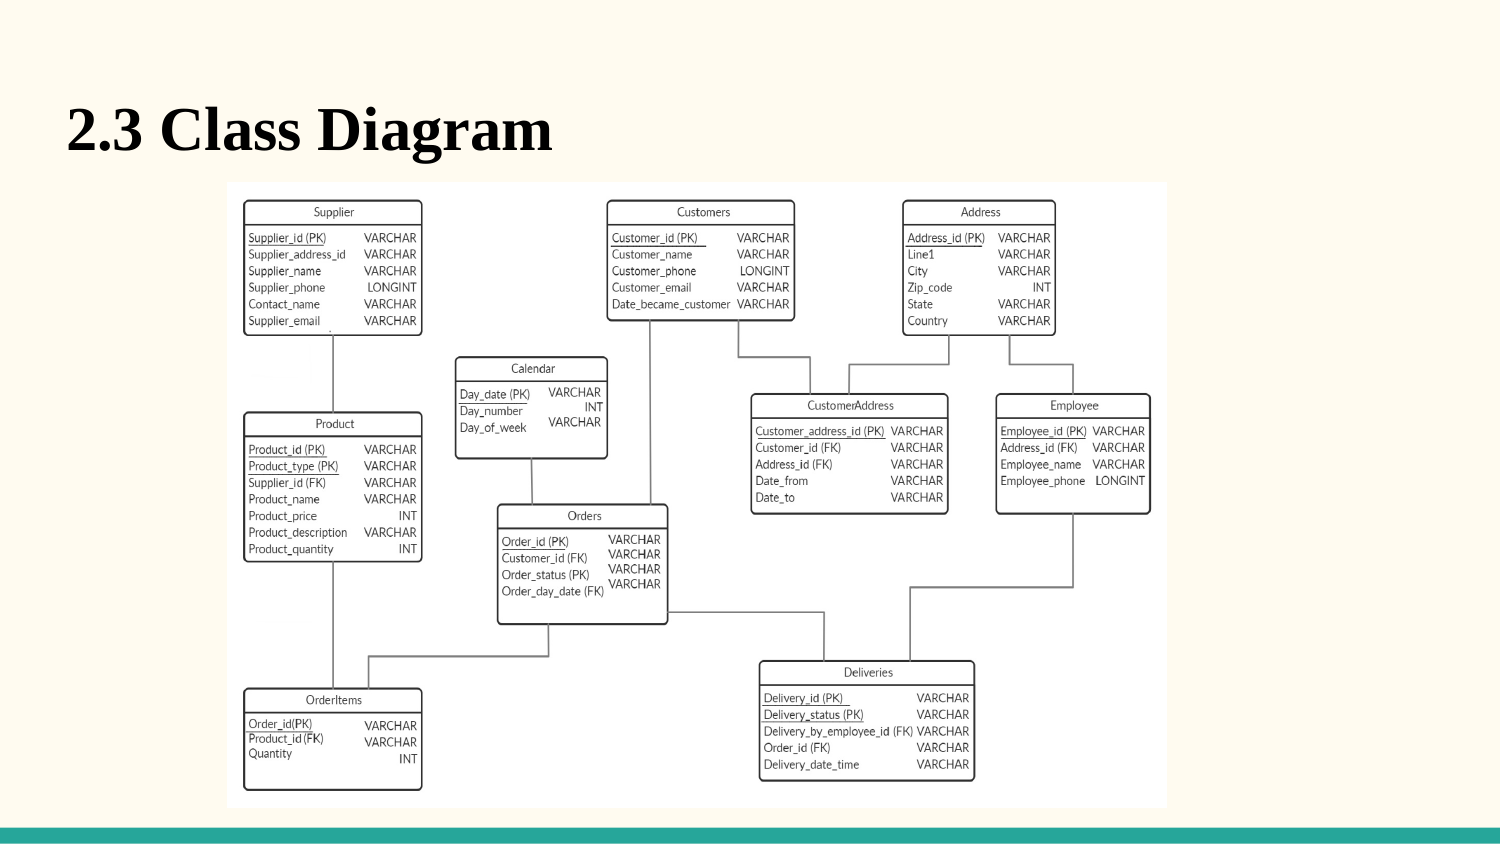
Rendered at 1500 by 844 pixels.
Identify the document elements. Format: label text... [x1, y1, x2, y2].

title 2.3 Class Diagram [51, 72, 1449, 174]
picture [226, 181, 1168, 809]
